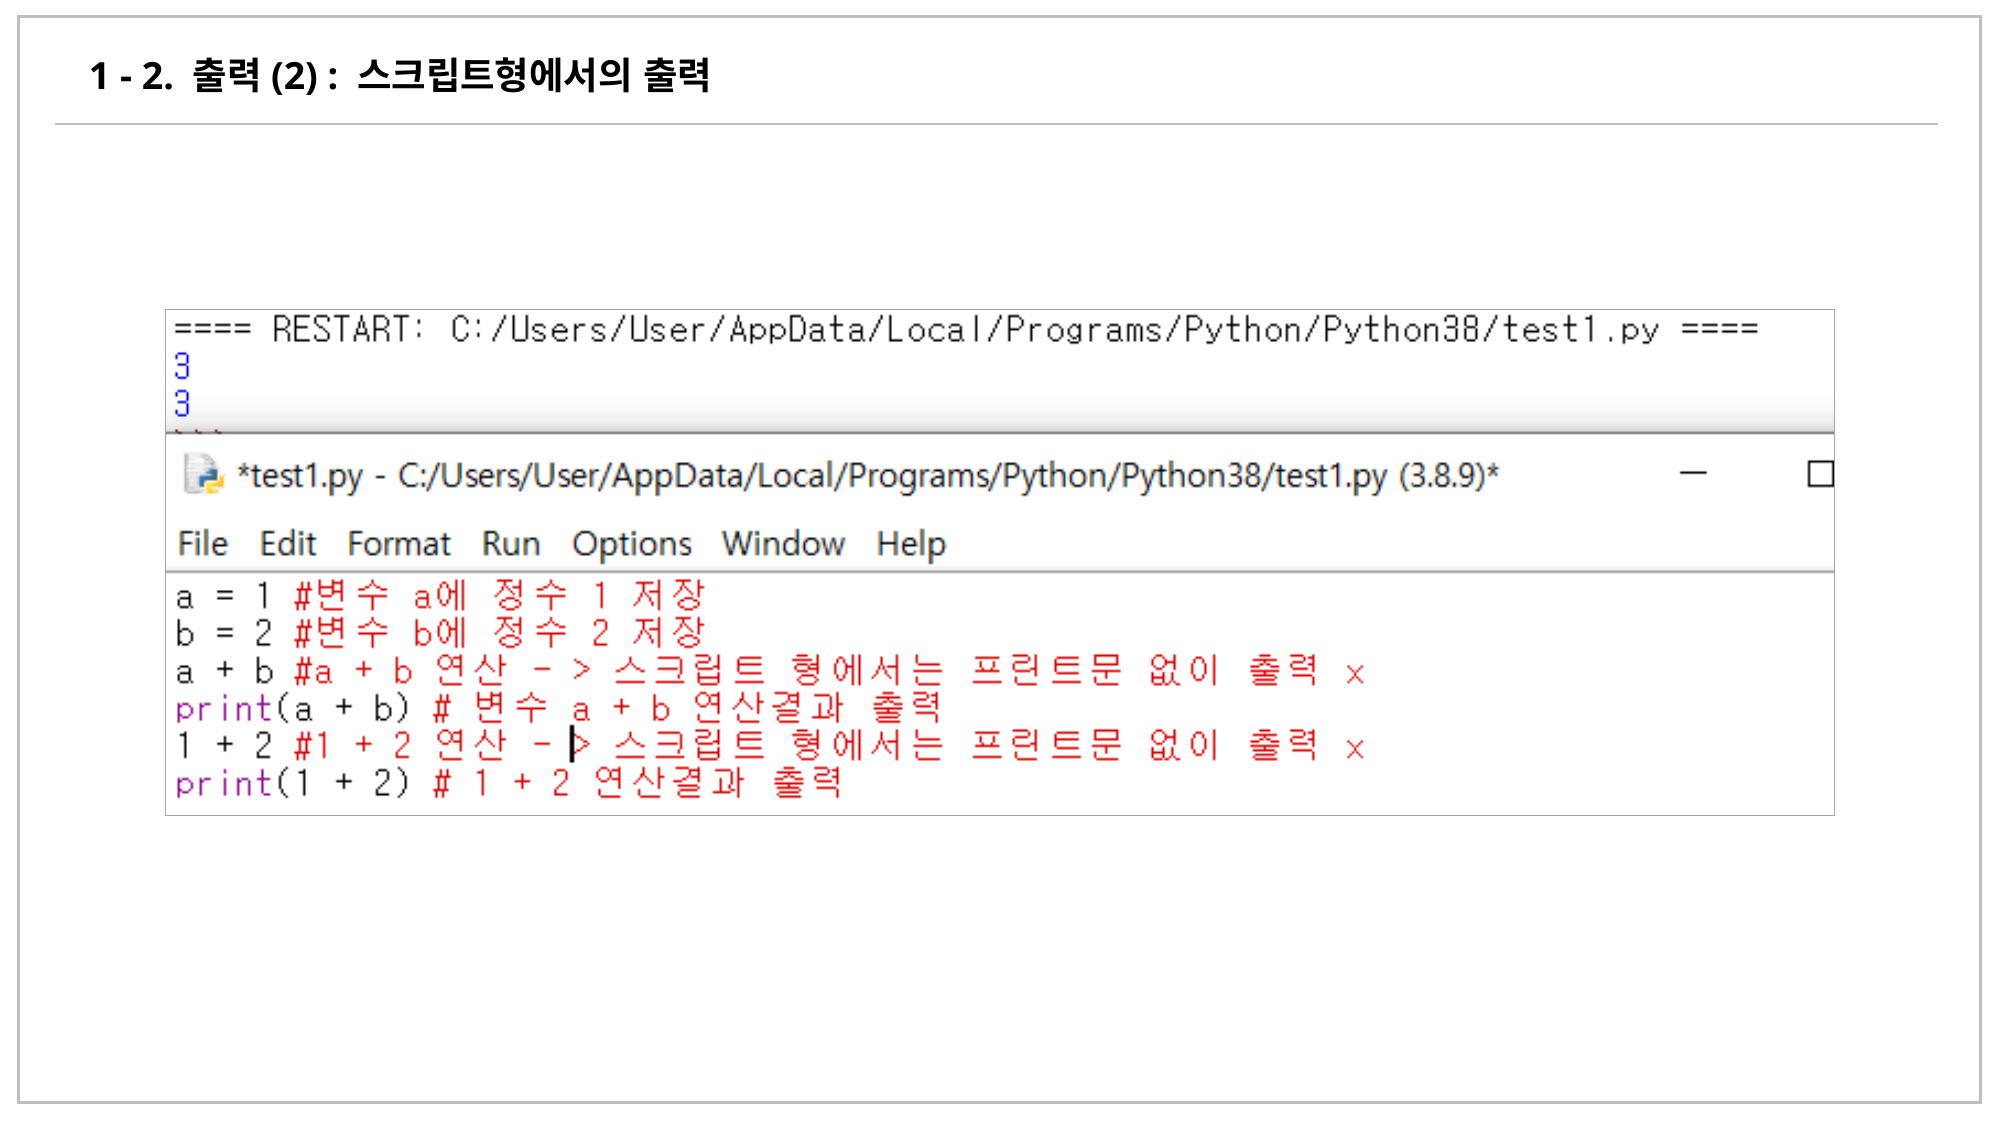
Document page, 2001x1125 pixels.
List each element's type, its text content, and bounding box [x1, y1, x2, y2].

picture [165, 309, 1835, 816]
text_box 1 - 2. 출력(2) : 스크립트형에서의 출력 [74, 44, 728, 104]
